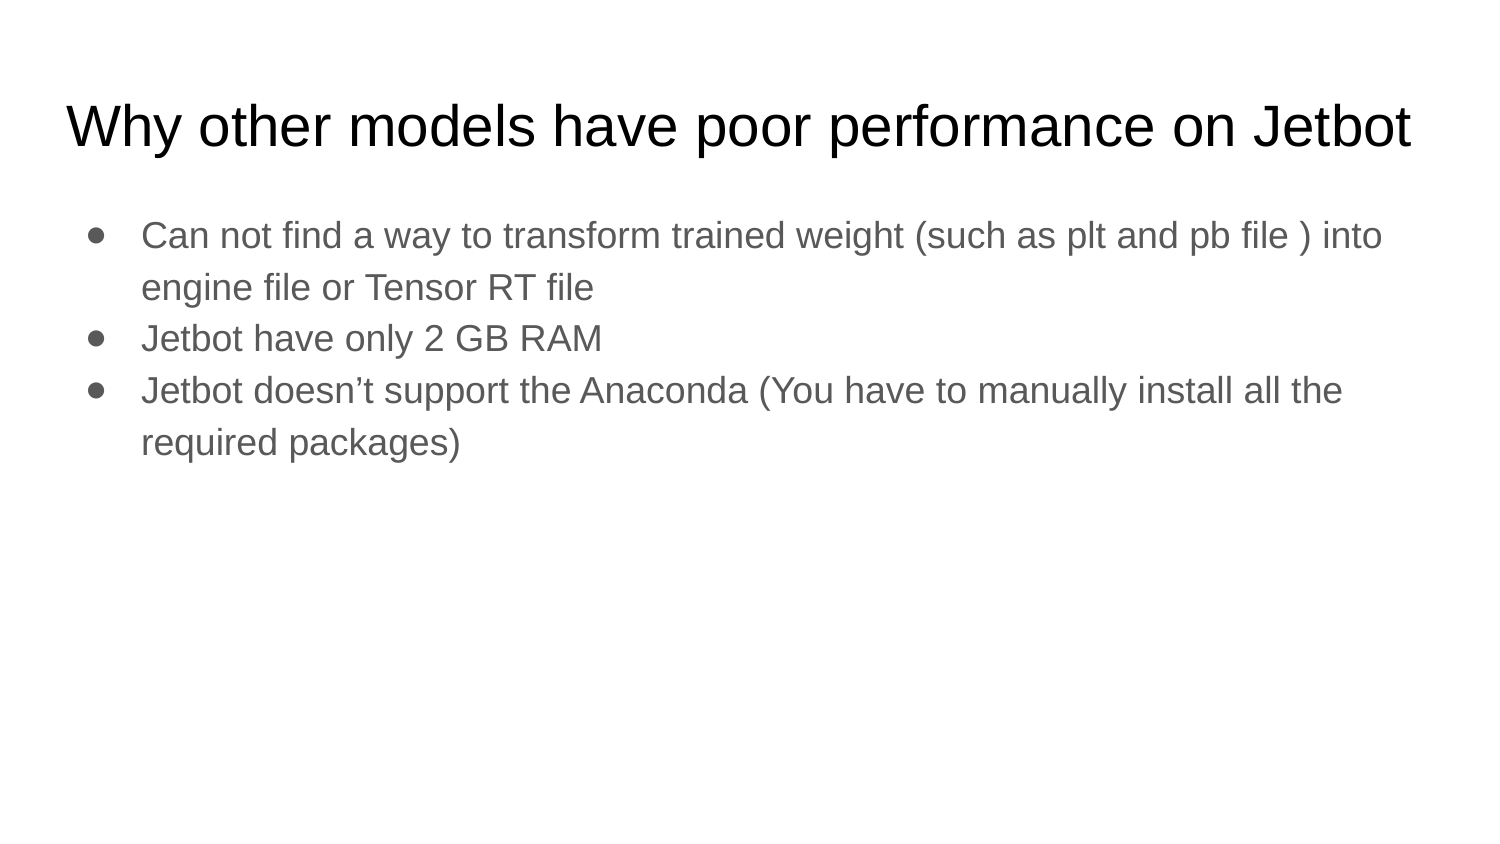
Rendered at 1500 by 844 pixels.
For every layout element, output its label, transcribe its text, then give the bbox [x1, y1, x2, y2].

list Can not find a way to transform trained weight (such as plt and pb file ) into engine file or Tensor RT file Jetbot have only 2 GB RAM Jetbot doesn’t support the Anaconda (You have to manually install all the required packages) [51, 189, 1449, 750]
title Why other models have poor performance on Jetbot [51, 72, 1449, 167]
